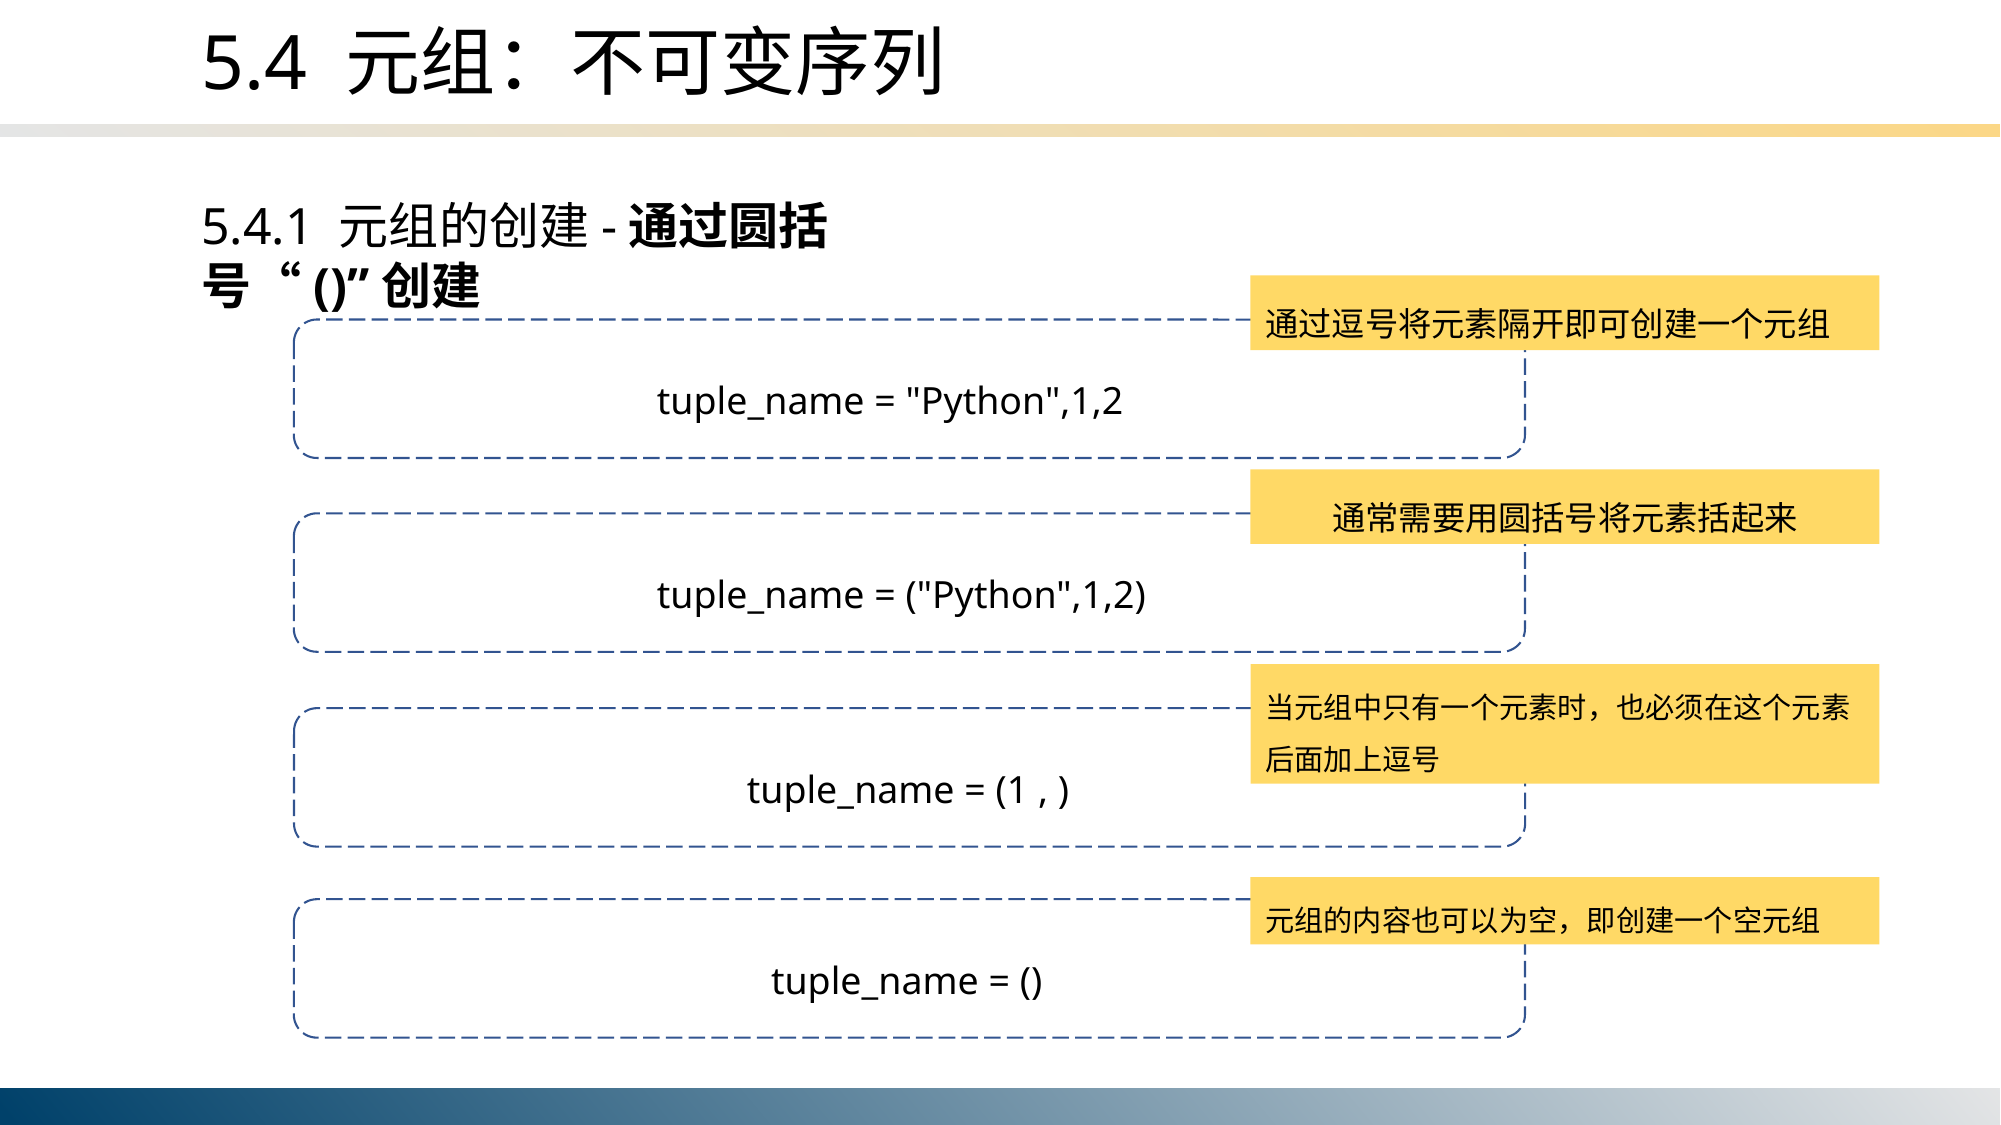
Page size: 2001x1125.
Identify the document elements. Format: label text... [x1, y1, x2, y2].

text_box 通过逗号将元素隔开即可创建一个元组 [1250, 275, 1880, 351]
text_box [292, 512, 1527, 653]
text_box tuple_name = () [756, 926, 1082, 1010]
text_box tuple_name = ("Python",1,2) [642, 541, 1177, 624]
text_box [292, 318, 1527, 460]
text_box [292, 707, 1527, 848]
text_box [292, 898, 1527, 1039]
text_box 通常需要用圆括号将元素括起来 [1250, 469, 1880, 544]
text_box 5.4.1 元组的创建-通过圆括号“()”创建 [186, 186, 1035, 322]
text_box tuple_name = "Python",1,2 [642, 347, 1177, 430]
text_box 元组的内容也可以为空，即创建一个空元组 [1250, 877, 1880, 945]
text_box 当元组中只有一个元素时，也必须在这个元素后面加上逗号 [1250, 664, 1880, 784]
text_box 5.4 元组：不可变序列 [186, 7, 1106, 113]
text_box tuple_name = (1 , ) [732, 735, 1106, 819]
